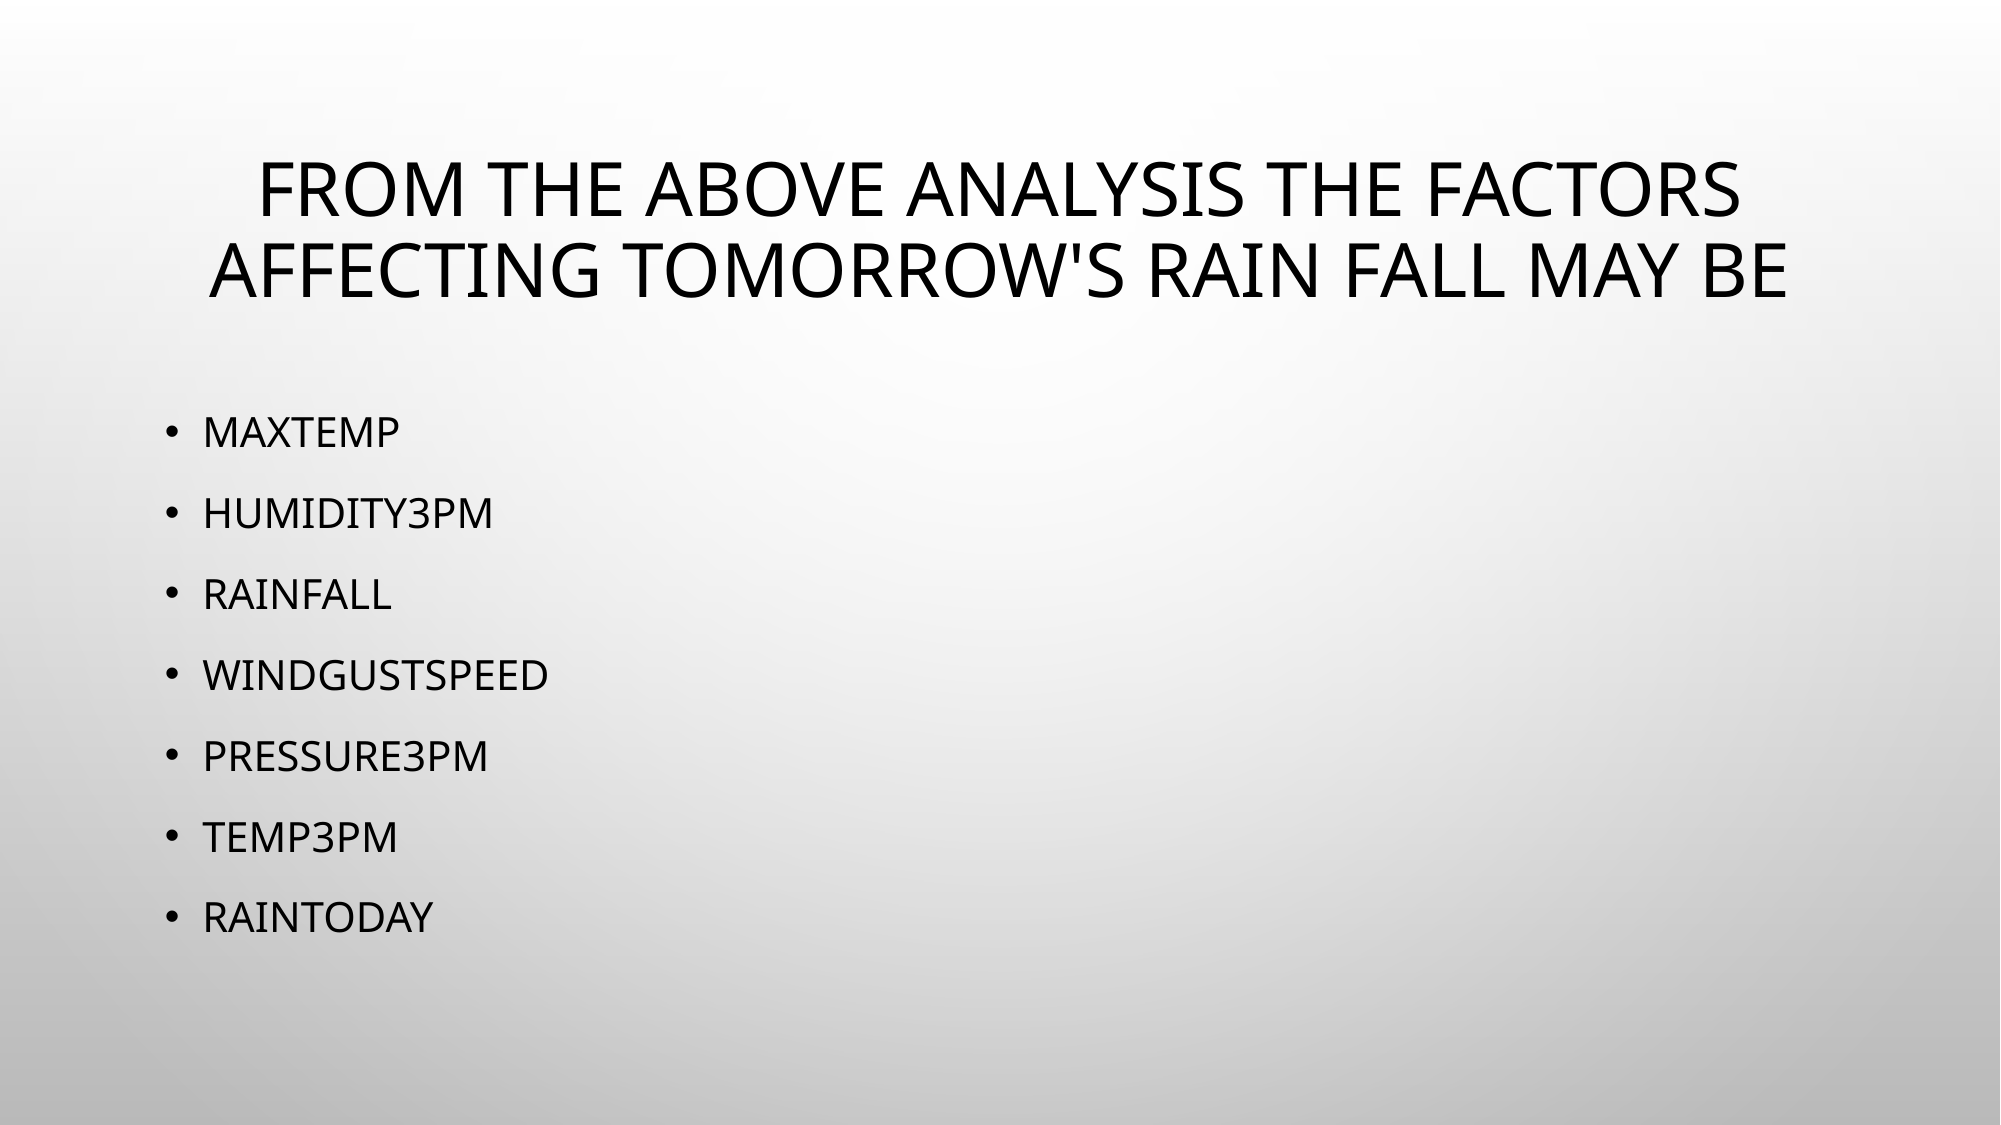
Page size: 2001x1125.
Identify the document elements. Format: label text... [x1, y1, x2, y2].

title From the above analysis the factors affecting tomorrow's rain fall may be [149, 101, 1851, 364]
list MaxTemp Humidity3pm Rainfall WindGustSpeed Pressure3pm Temp3pm RainToday [149, 388, 1851, 950]
picture [0, 0, 2000, 1125]
